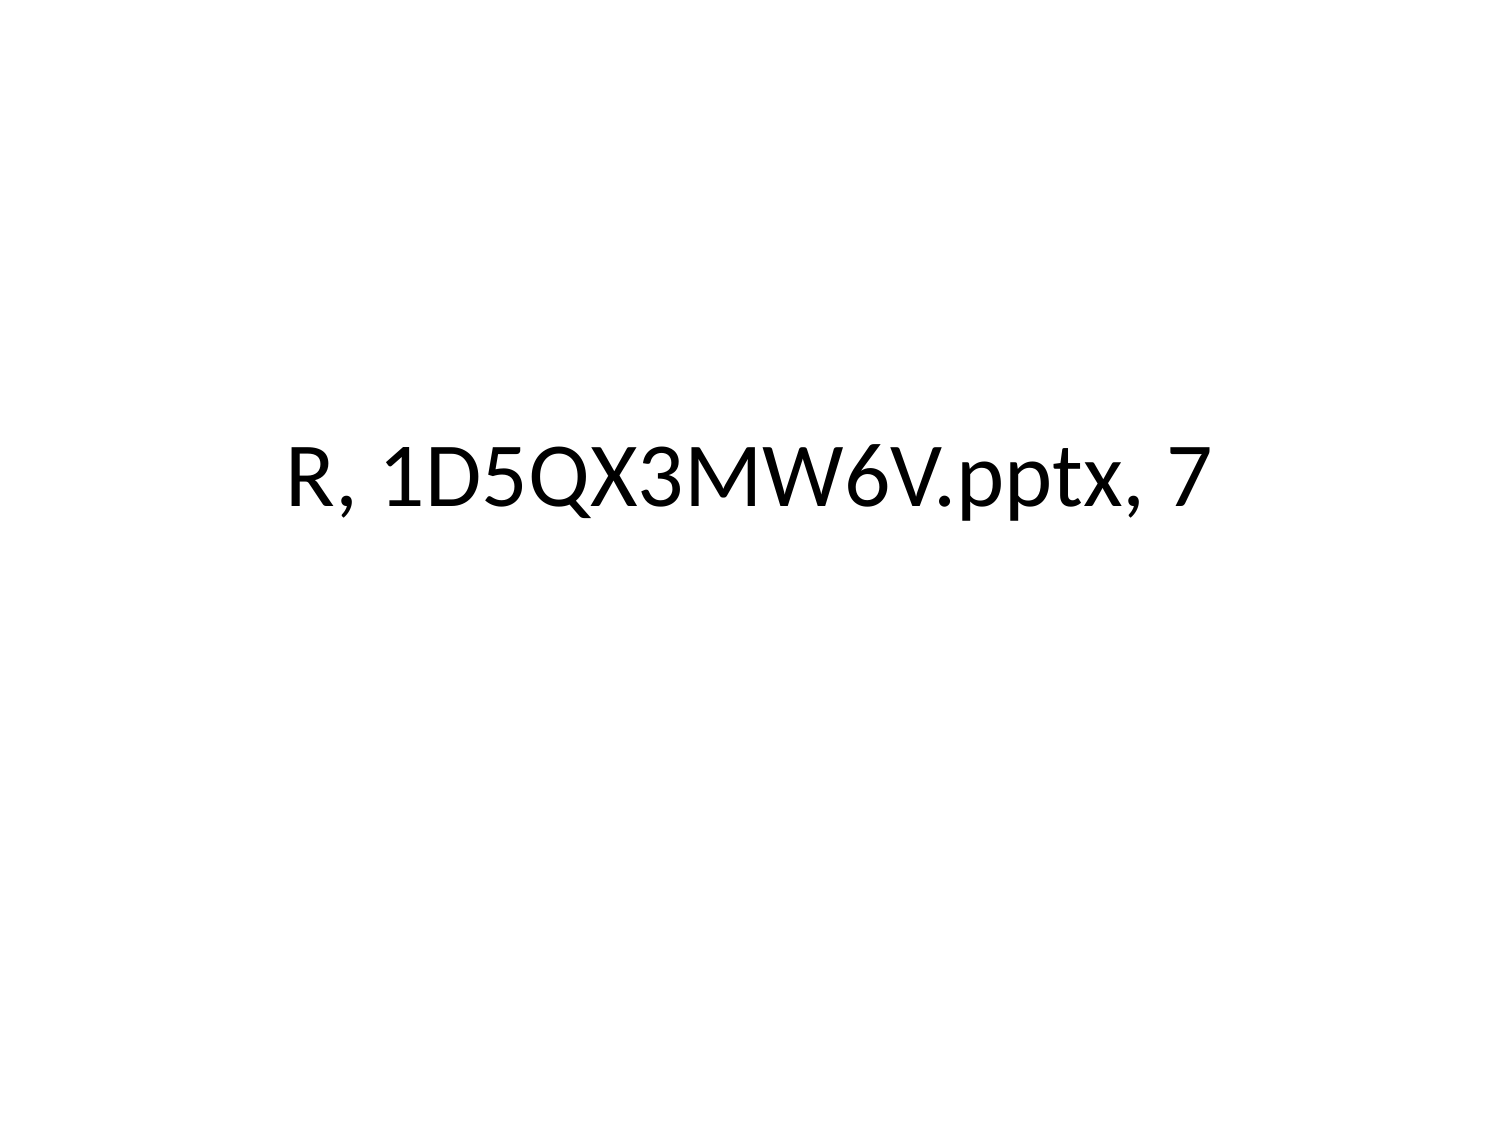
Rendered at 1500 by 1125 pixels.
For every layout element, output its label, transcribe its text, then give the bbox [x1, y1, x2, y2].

title R, 1D5QX3MW6V.pptx, 7 [112, 349, 1388, 591]
